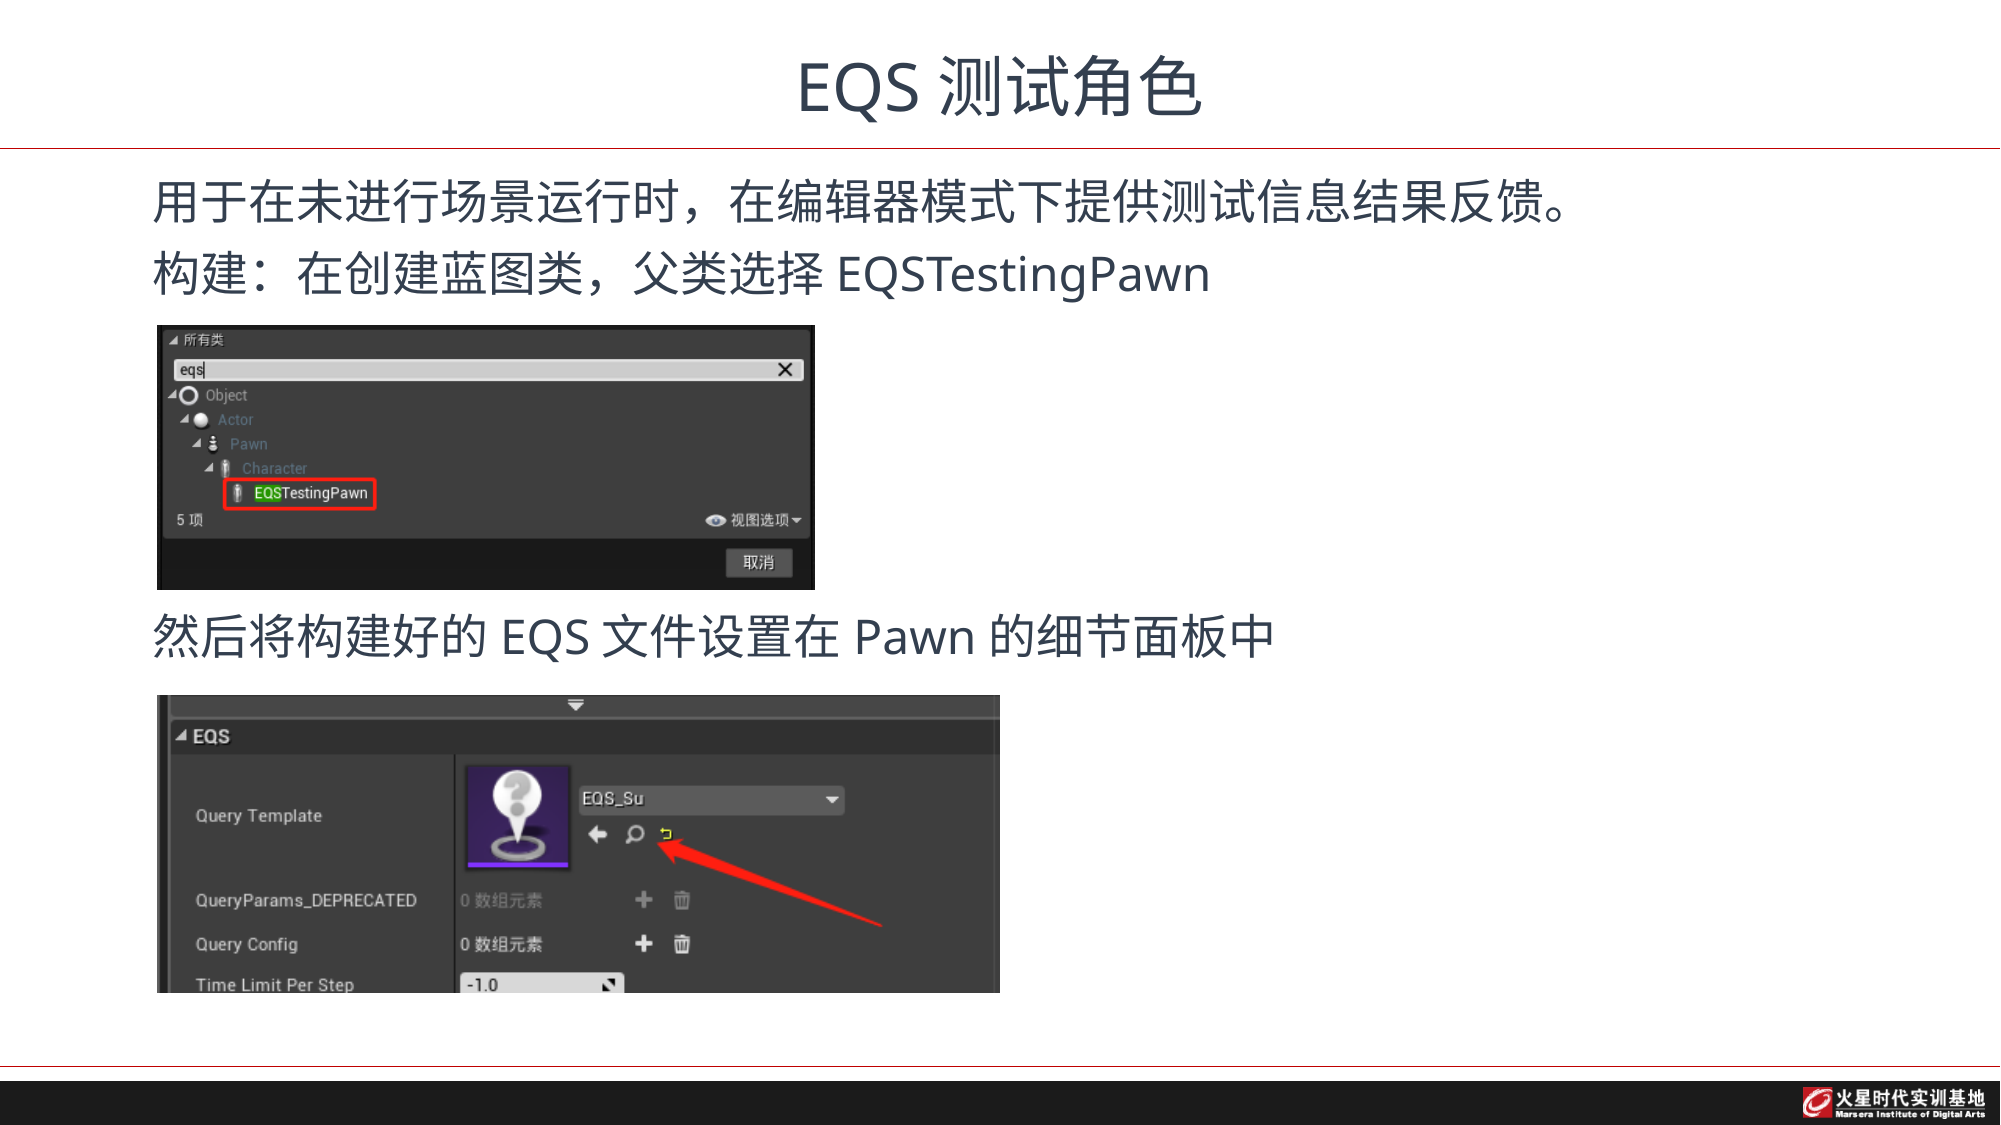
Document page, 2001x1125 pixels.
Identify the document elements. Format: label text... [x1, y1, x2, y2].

title EQS测试角色 [137, 53, 1863, 127]
picture [157, 325, 815, 590]
picture [157, 695, 1000, 993]
list 用于在未进行场景运行时，在编辑器模式下提供测试信息结果反馈。 构建：在创建蓝图类，父类选择EQSTestingPawn 然后将构建好的EQS文件设置在Pawn的细节面板中 [137, 170, 1863, 1043]
picture [1795, 1085, 1992, 1119]
